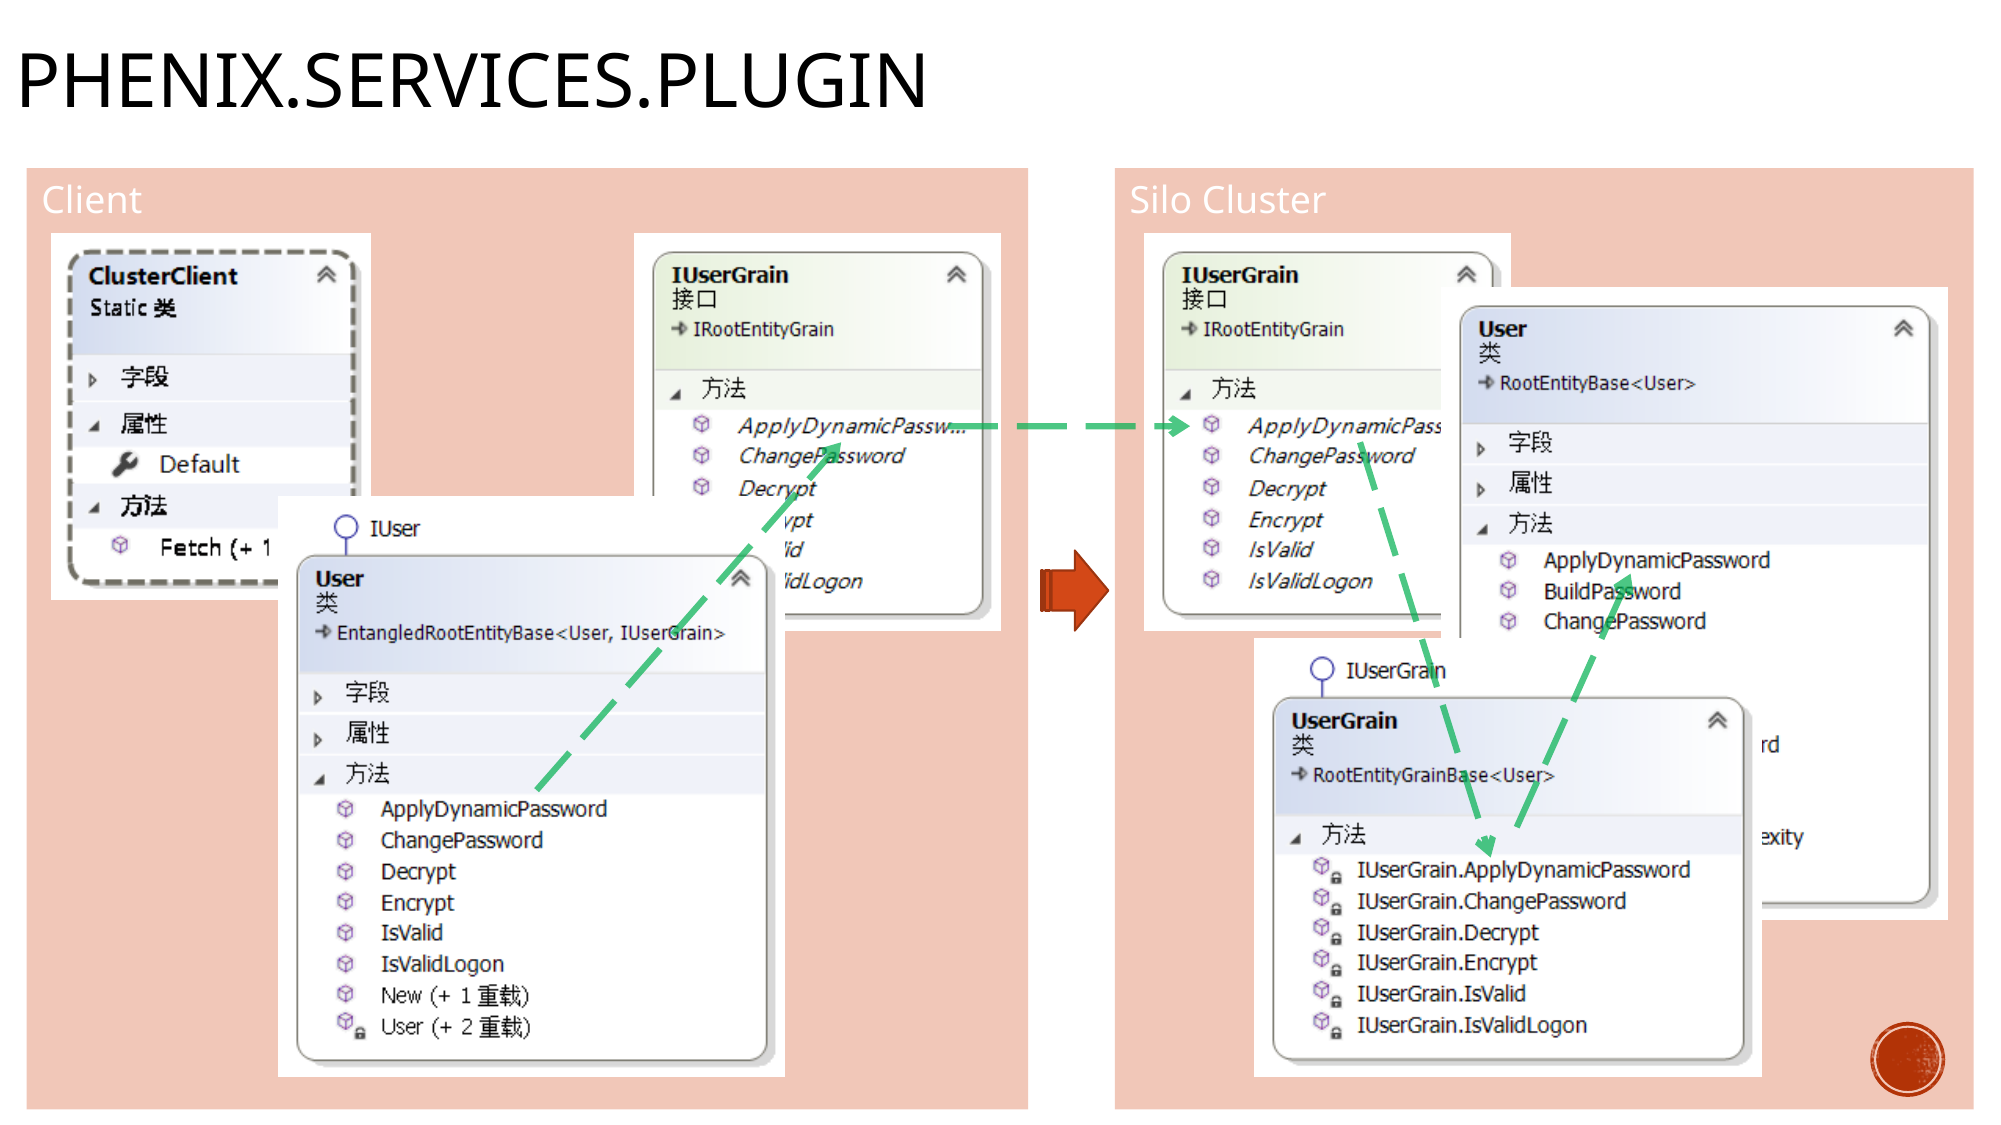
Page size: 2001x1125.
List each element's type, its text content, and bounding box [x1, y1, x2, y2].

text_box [539, 444, 840, 789]
picture [634, 233, 1001, 631]
text_box Silo Cluster [1114, 168, 1974, 1110]
text_box [1040, 549, 1110, 632]
picture [51, 233, 785, 1077]
title Phenix.Services.Plugin [0, 34, 2000, 133]
picture [1144, 233, 1948, 1077]
text_box Client [26, 168, 1029, 1110]
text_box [1519, 576, 1629, 825]
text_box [1363, 444, 1489, 856]
